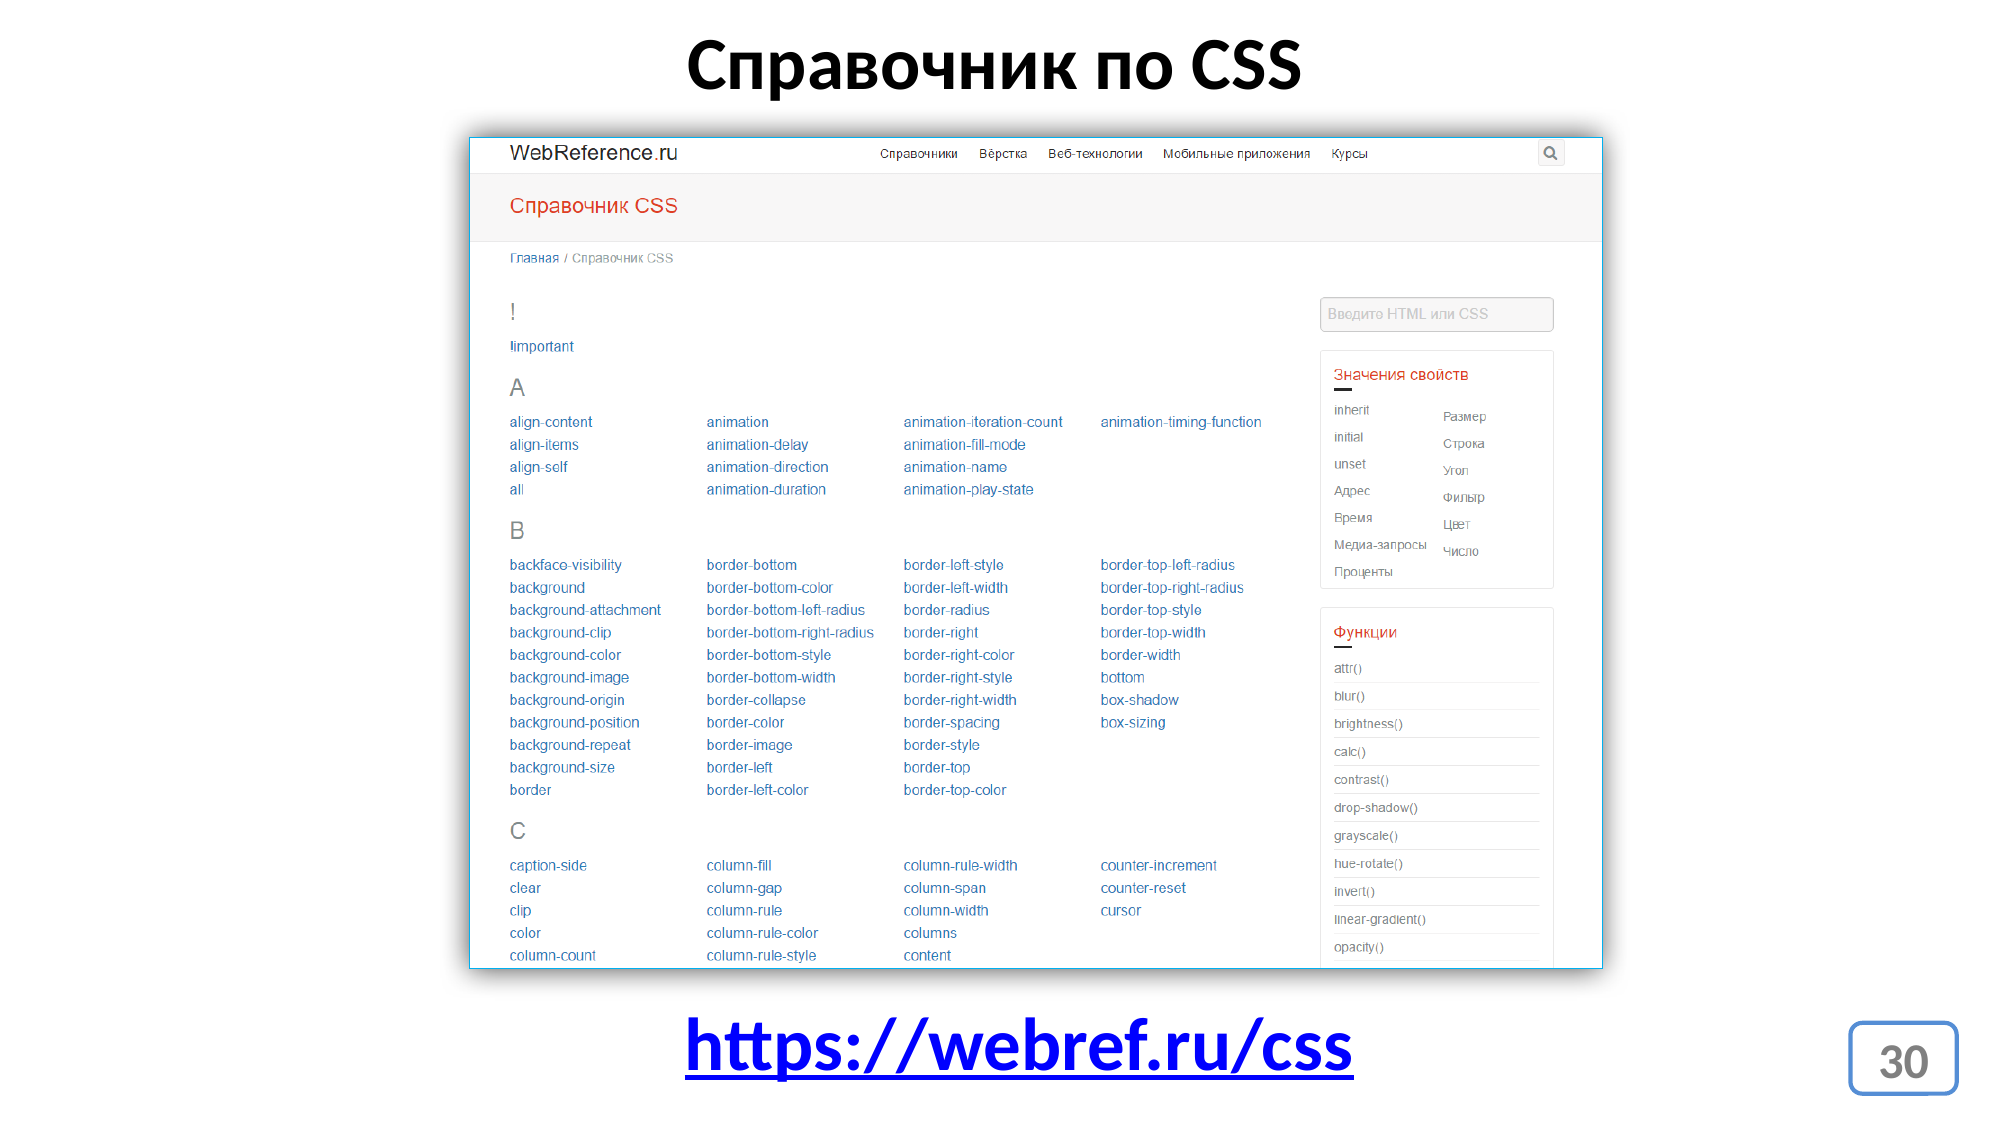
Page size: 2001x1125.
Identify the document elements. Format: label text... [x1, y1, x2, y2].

text_box 30 [1848, 1020, 1959, 1096]
picture [471, 139, 1601, 967]
text_box https://webref.ru/css [669, 993, 1369, 1093]
text_box Справочник по CSS [672, 7, 1318, 112]
